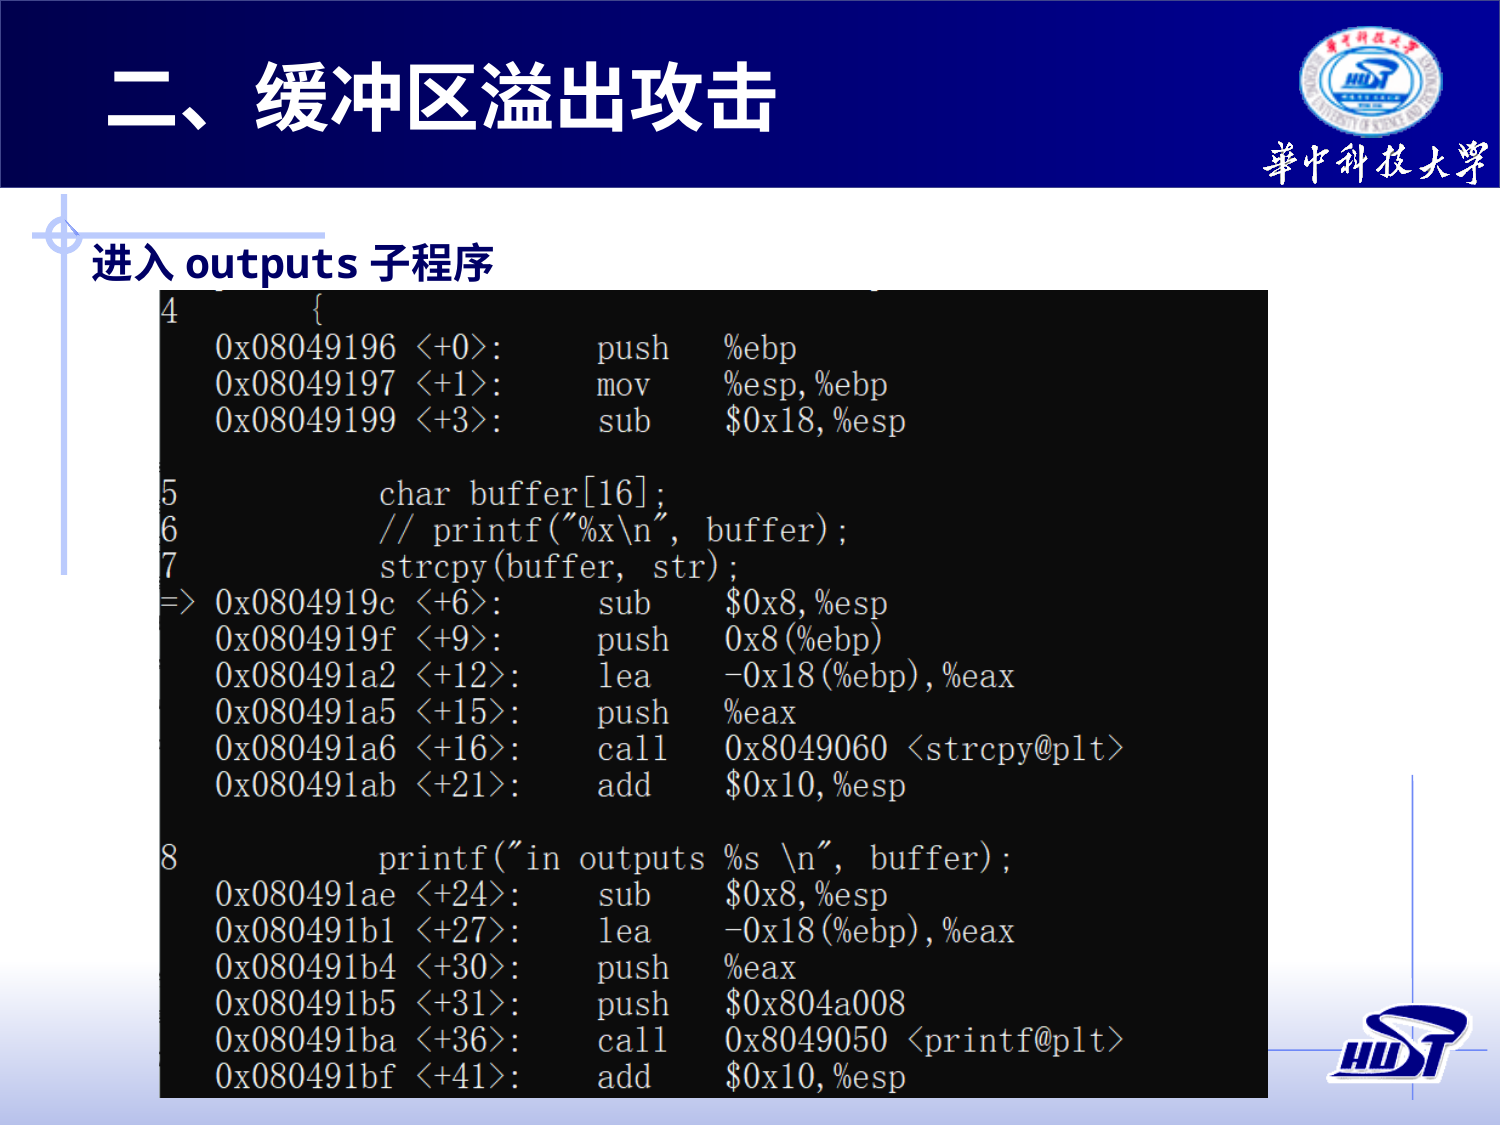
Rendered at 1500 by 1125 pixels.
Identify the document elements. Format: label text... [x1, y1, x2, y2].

text_box 二、缓冲区溢出攻击 [89, 42, 1308, 148]
text_box 进入outputs子程序 [76, 219, 1383, 291]
picture [1262, 140, 1488, 185]
picture [1299, 26, 1443, 138]
picture [159, 290, 1269, 1098]
